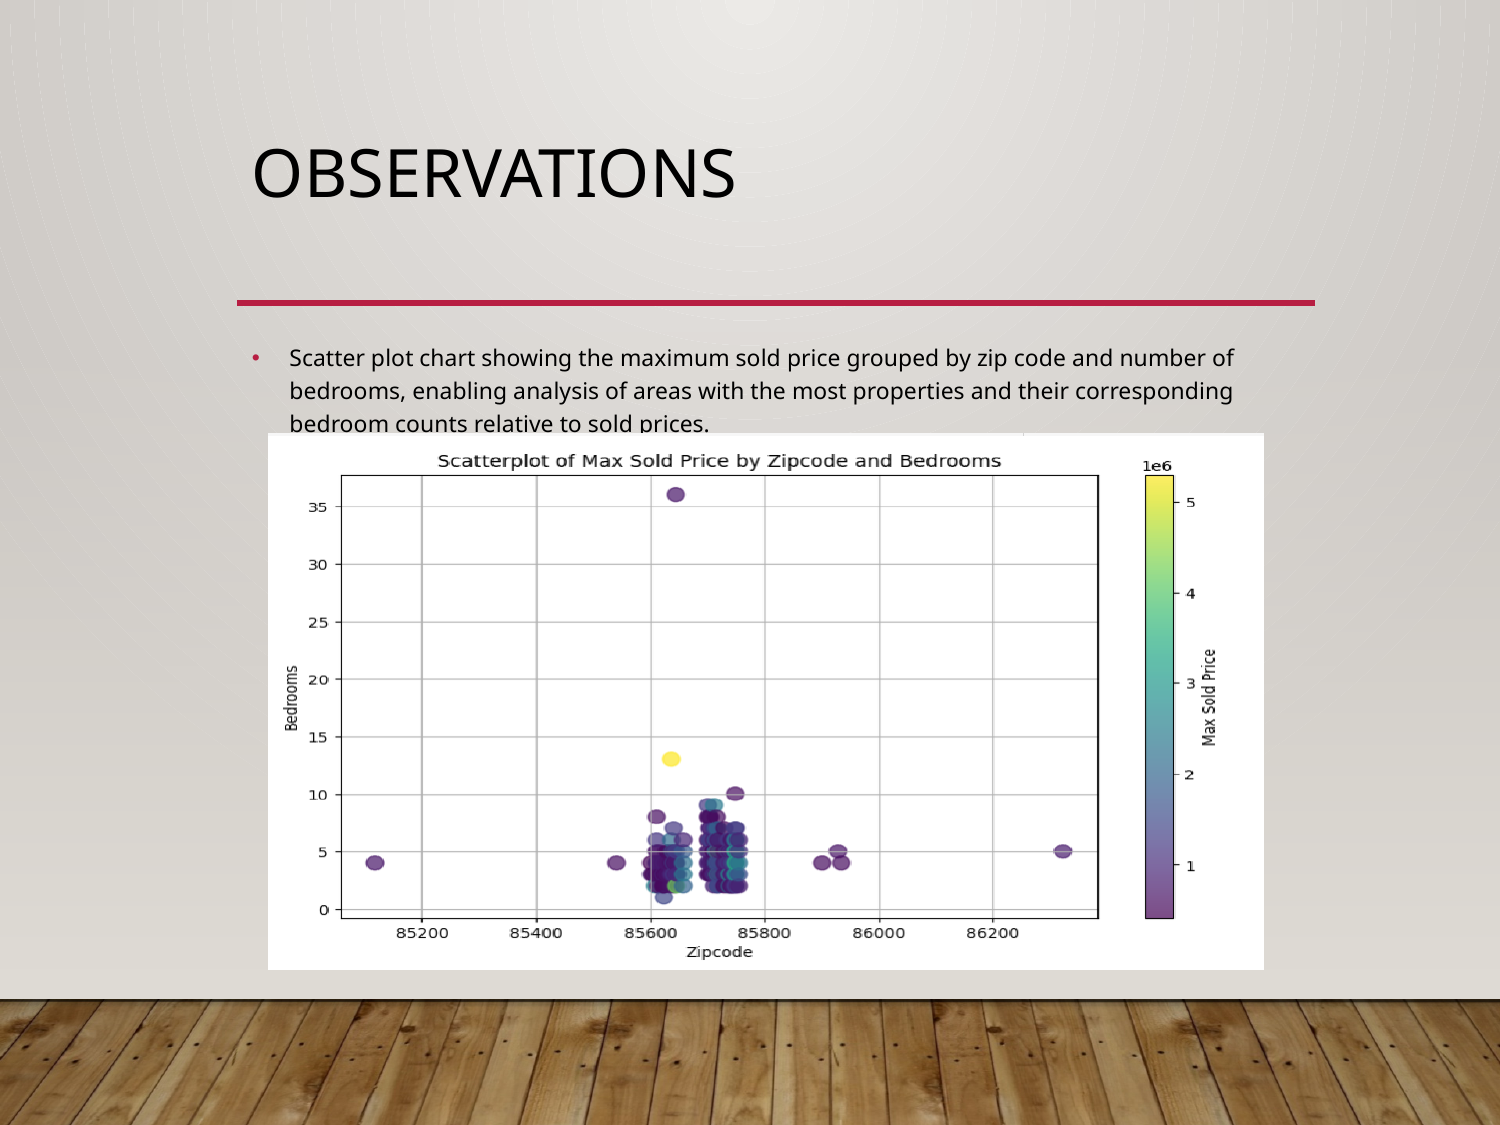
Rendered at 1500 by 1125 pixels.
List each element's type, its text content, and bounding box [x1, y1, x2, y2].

picture [268, 433, 1264, 970]
title Observations [236, 131, 1315, 305]
list Scatter plot chart showing the maximum sold price grouped by zip code and number of bedrooms, enabling analysis of areas with the most properties and their corresponding bedroom counts relative to sold prices. [236, 330, 1315, 897]
picture [0, 999, 1500, 1125]
